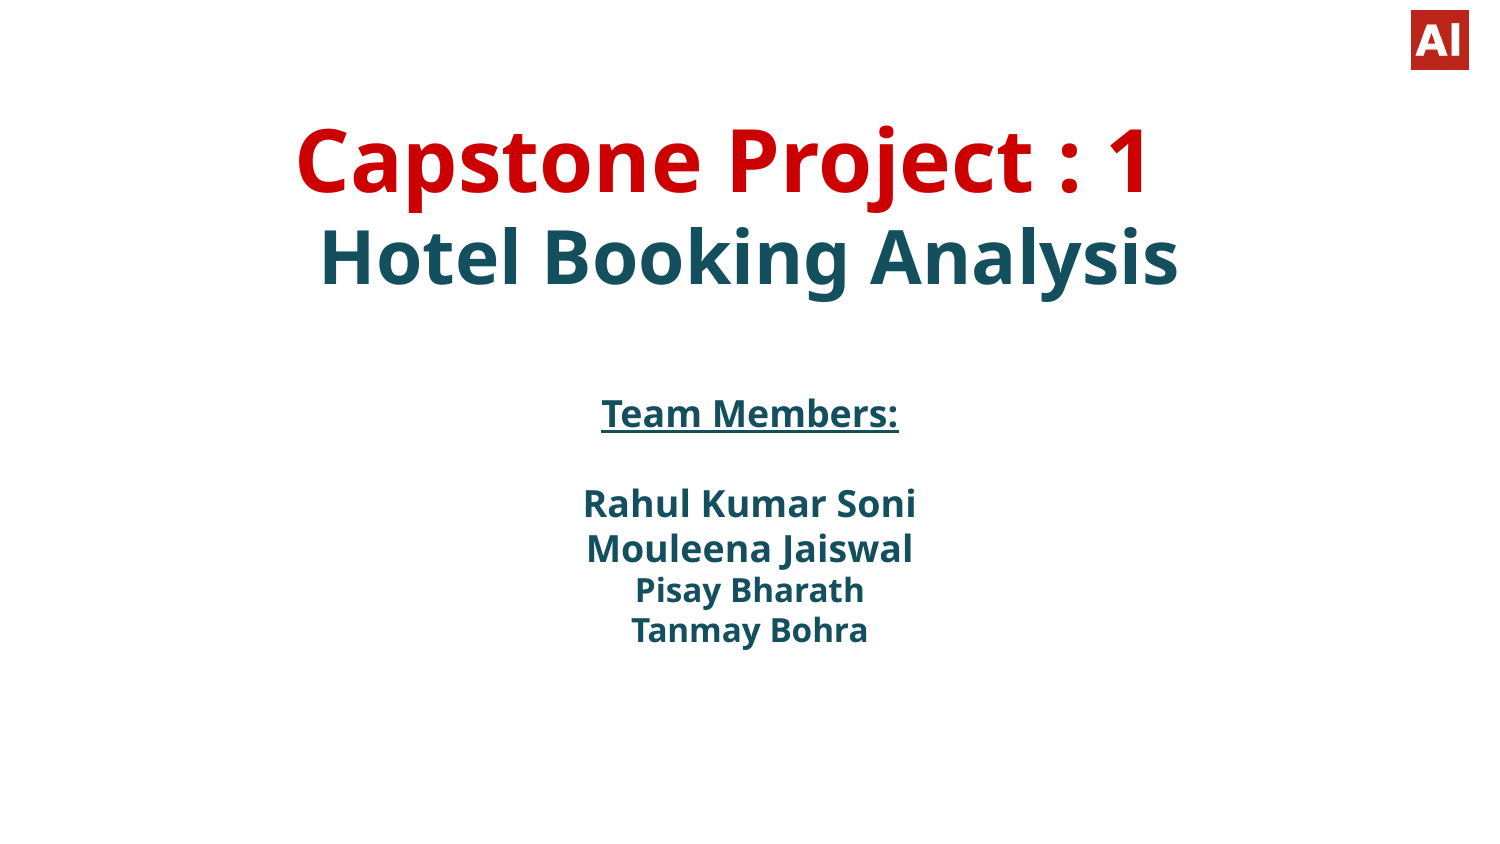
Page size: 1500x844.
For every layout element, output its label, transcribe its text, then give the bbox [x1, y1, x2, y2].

title Capstone Project : 1 Hotel Booking Analysis Team Members: Rahul Kumar Soni Mouleena Jaiswal Pisay Bharath Tanmay Bohra [51, 83, 1449, 705]
picture [1411, 10, 1469, 70]
